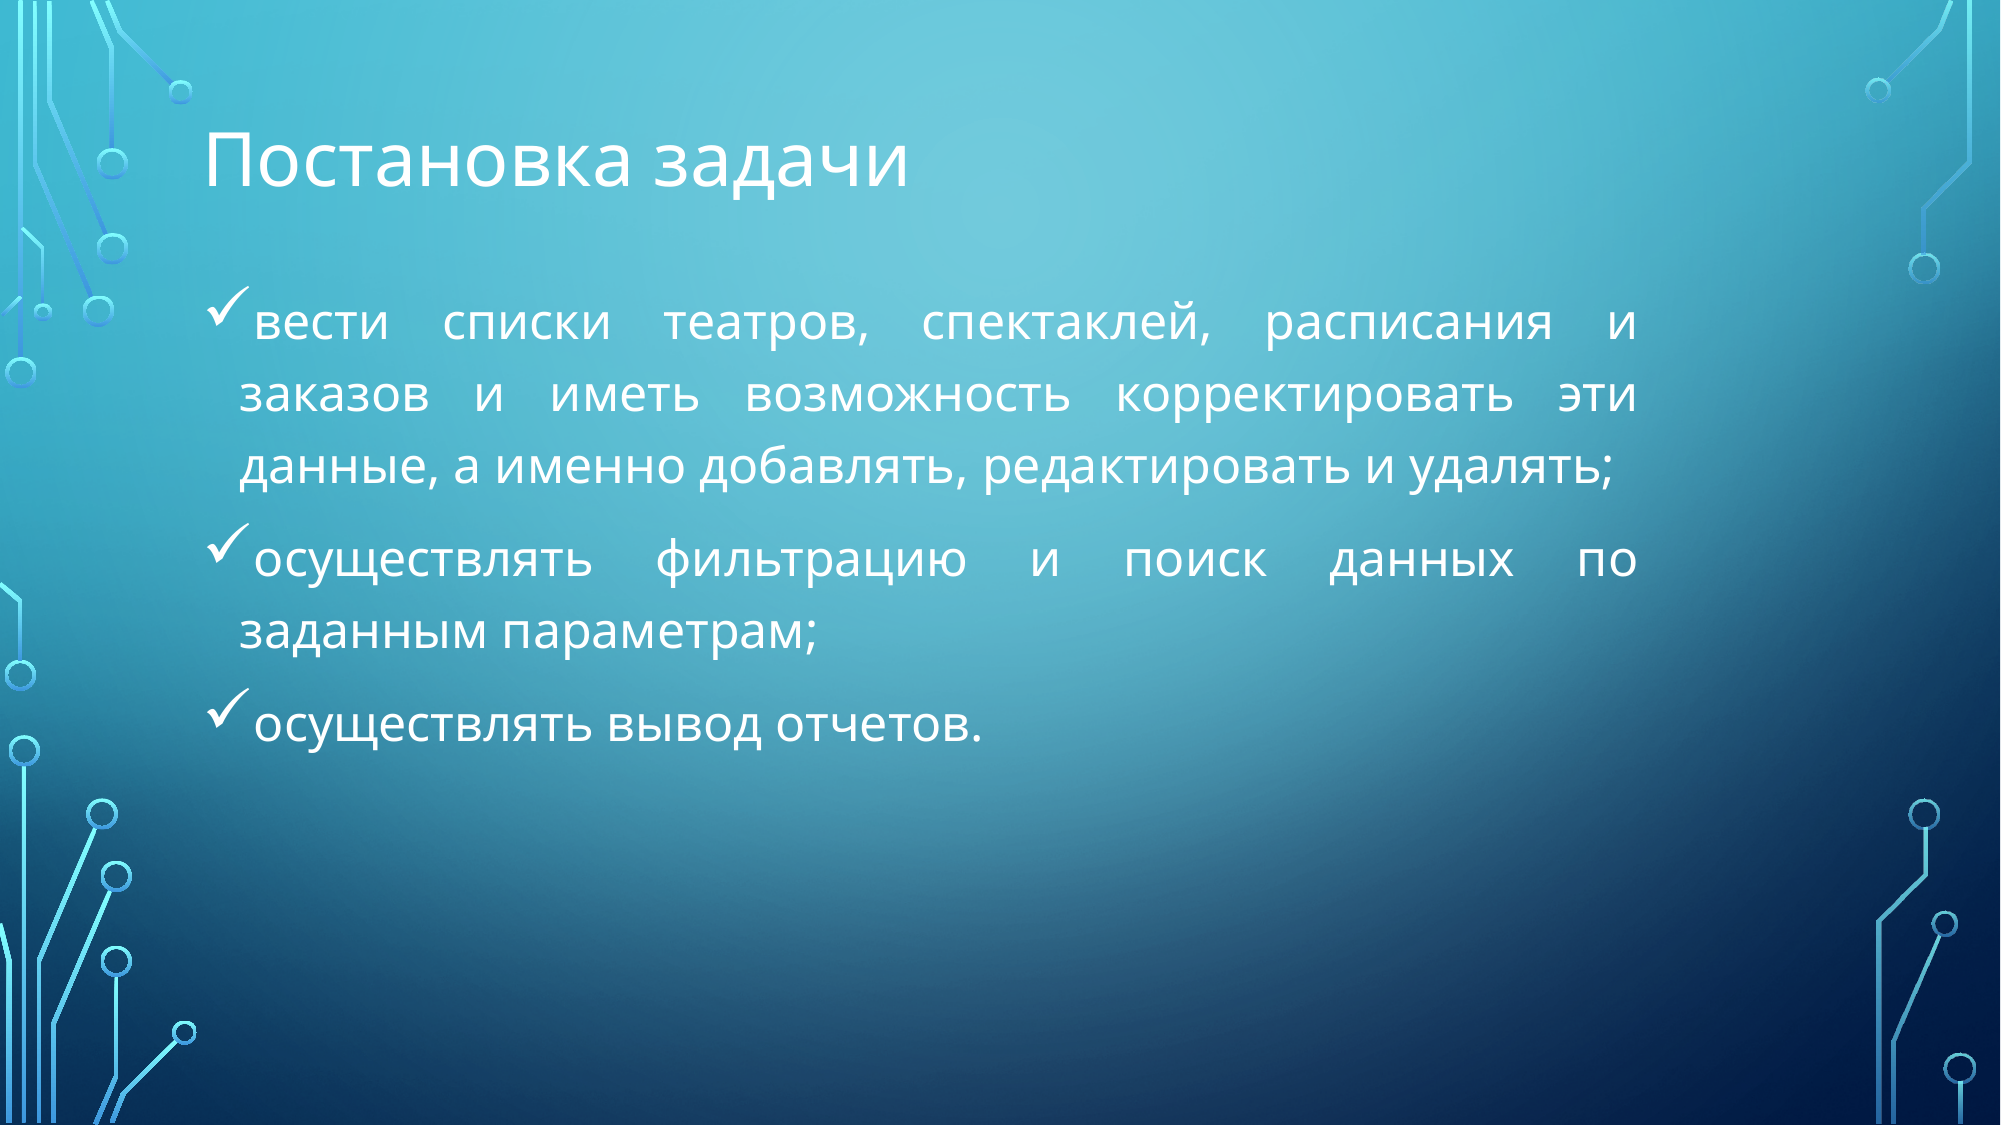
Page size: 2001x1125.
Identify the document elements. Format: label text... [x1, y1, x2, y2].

title Постановка задачи [187, 101, 1813, 224]
list вести списки театров, спектаклей, расписания и заказов и иметь возможность корректировать эти данные, а именно добавлять, редактировать и удалять; осуществлять фильтрацию и поиск данных по заданным параметрам; осуществлять вывод отчетов. [187, 270, 1655, 958]
